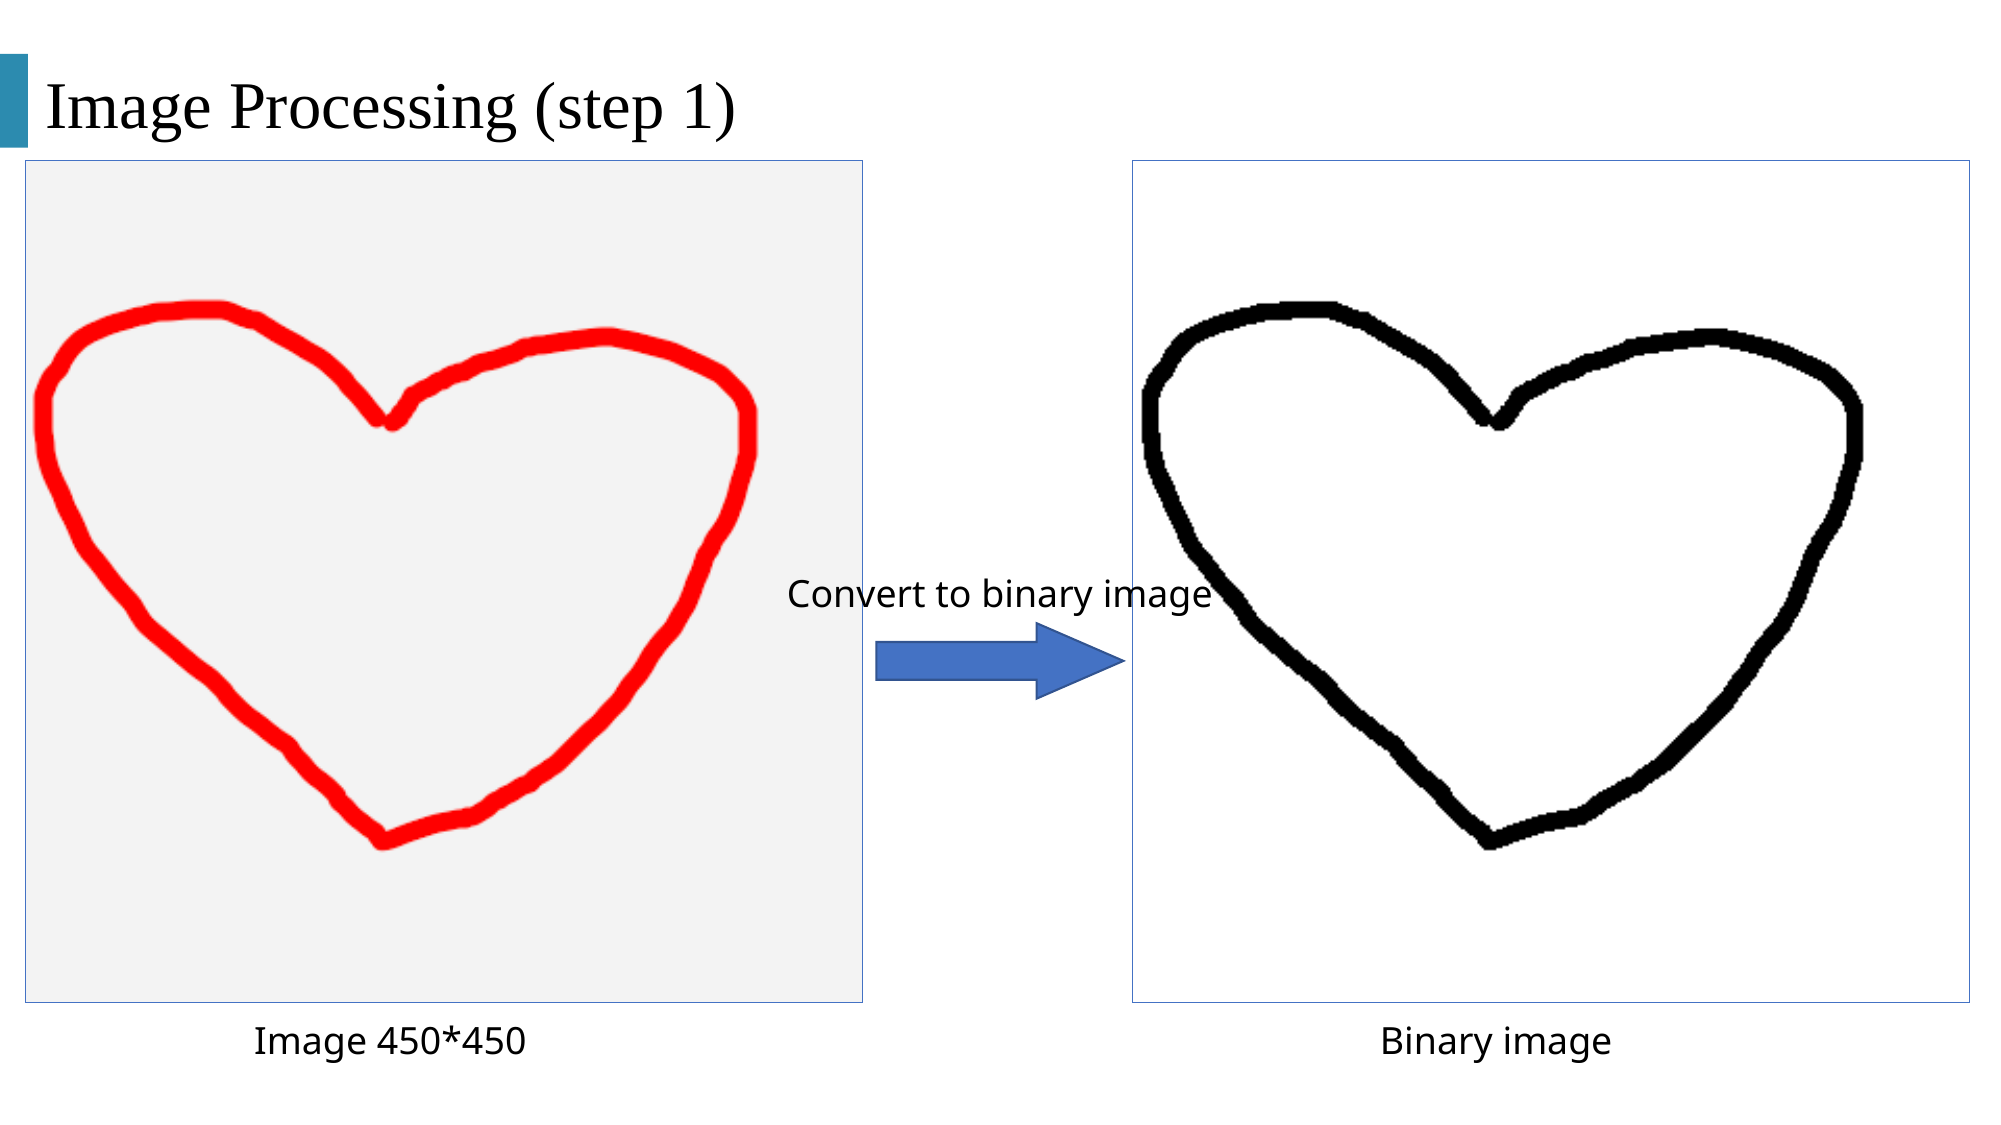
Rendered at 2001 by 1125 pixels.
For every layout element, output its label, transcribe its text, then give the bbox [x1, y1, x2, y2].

picture [1132, 160, 1970, 1003]
text_box Image Processing (step 1) [30, 54, 754, 149]
text_box Binary image [1365, 1009, 1628, 1070]
picture [25, 160, 863, 1003]
text_box [875, 623, 1127, 701]
text_box [0, 53, 29, 149]
text_box Image 450*450 [239, 1009, 542, 1070]
text_box Convert to binary image [863, 562, 1132, 623]
